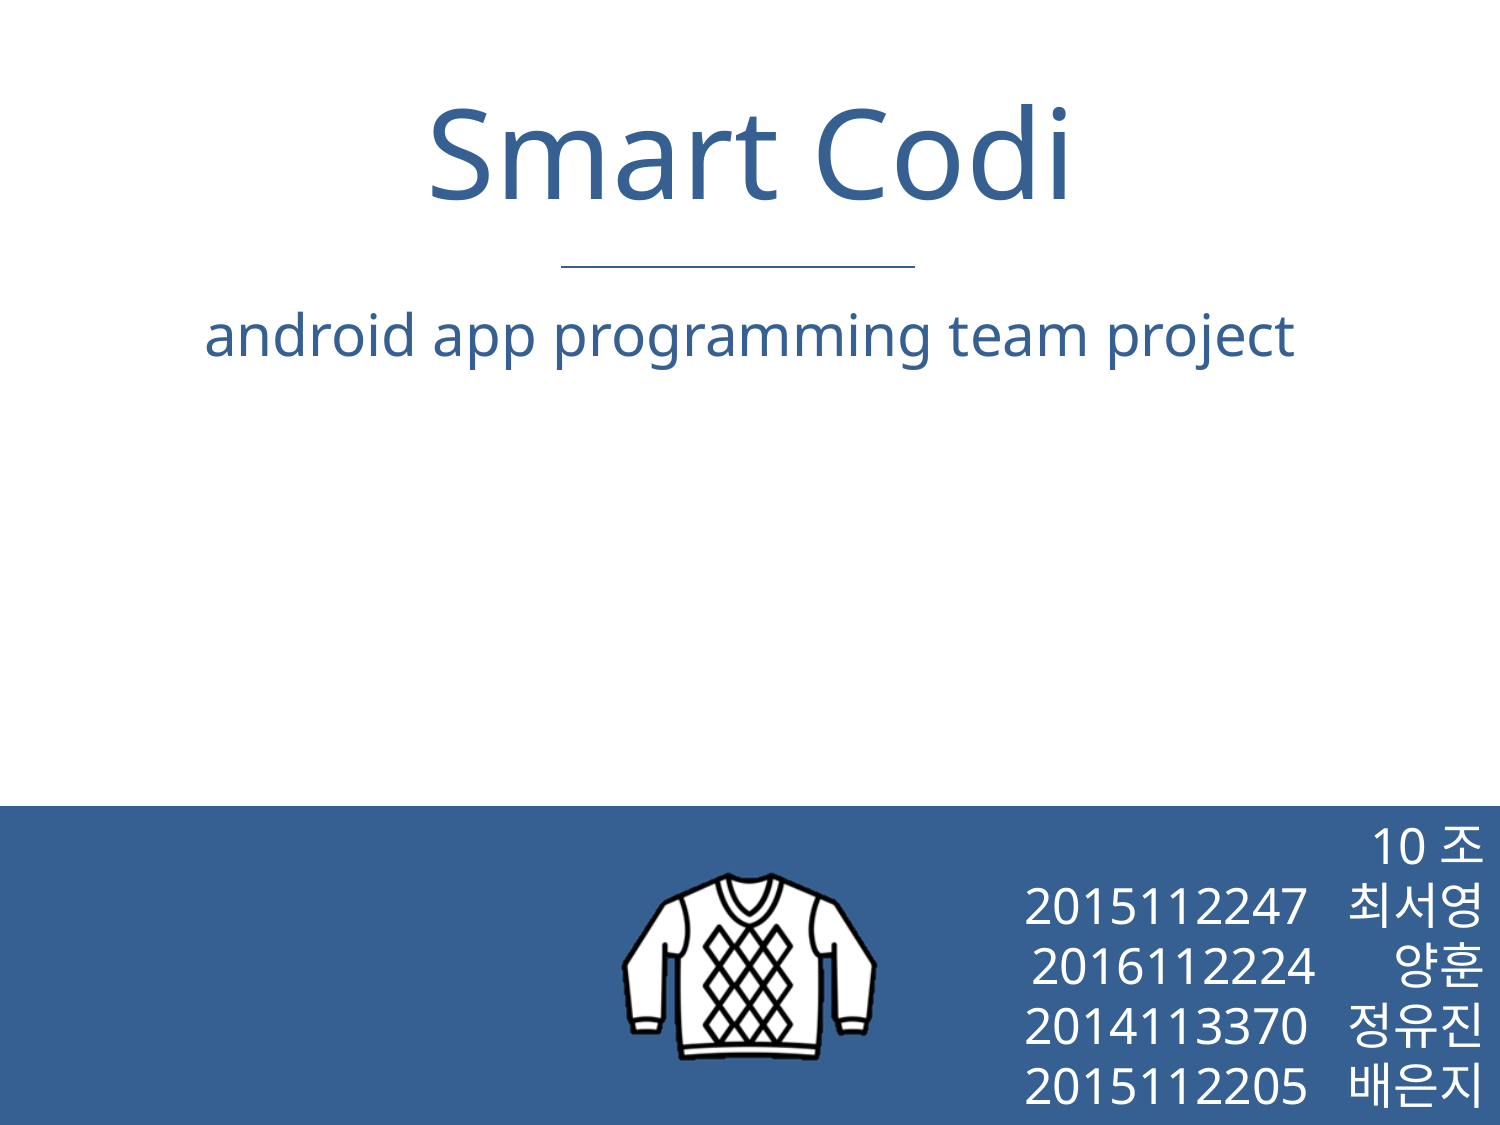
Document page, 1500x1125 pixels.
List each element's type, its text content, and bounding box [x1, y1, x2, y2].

text_box [0, 806, 1500, 1125]
subtitle android app programming team project [103, 290, 1397, 425]
picture [596, 840, 908, 1101]
text_box 10조 2015112247 최서영 2016112224 양훈 2014113370 정유진 2015112205 배은지 [966, 806, 1500, 1122]
title Smart Codi [2, 30, 1500, 268]
